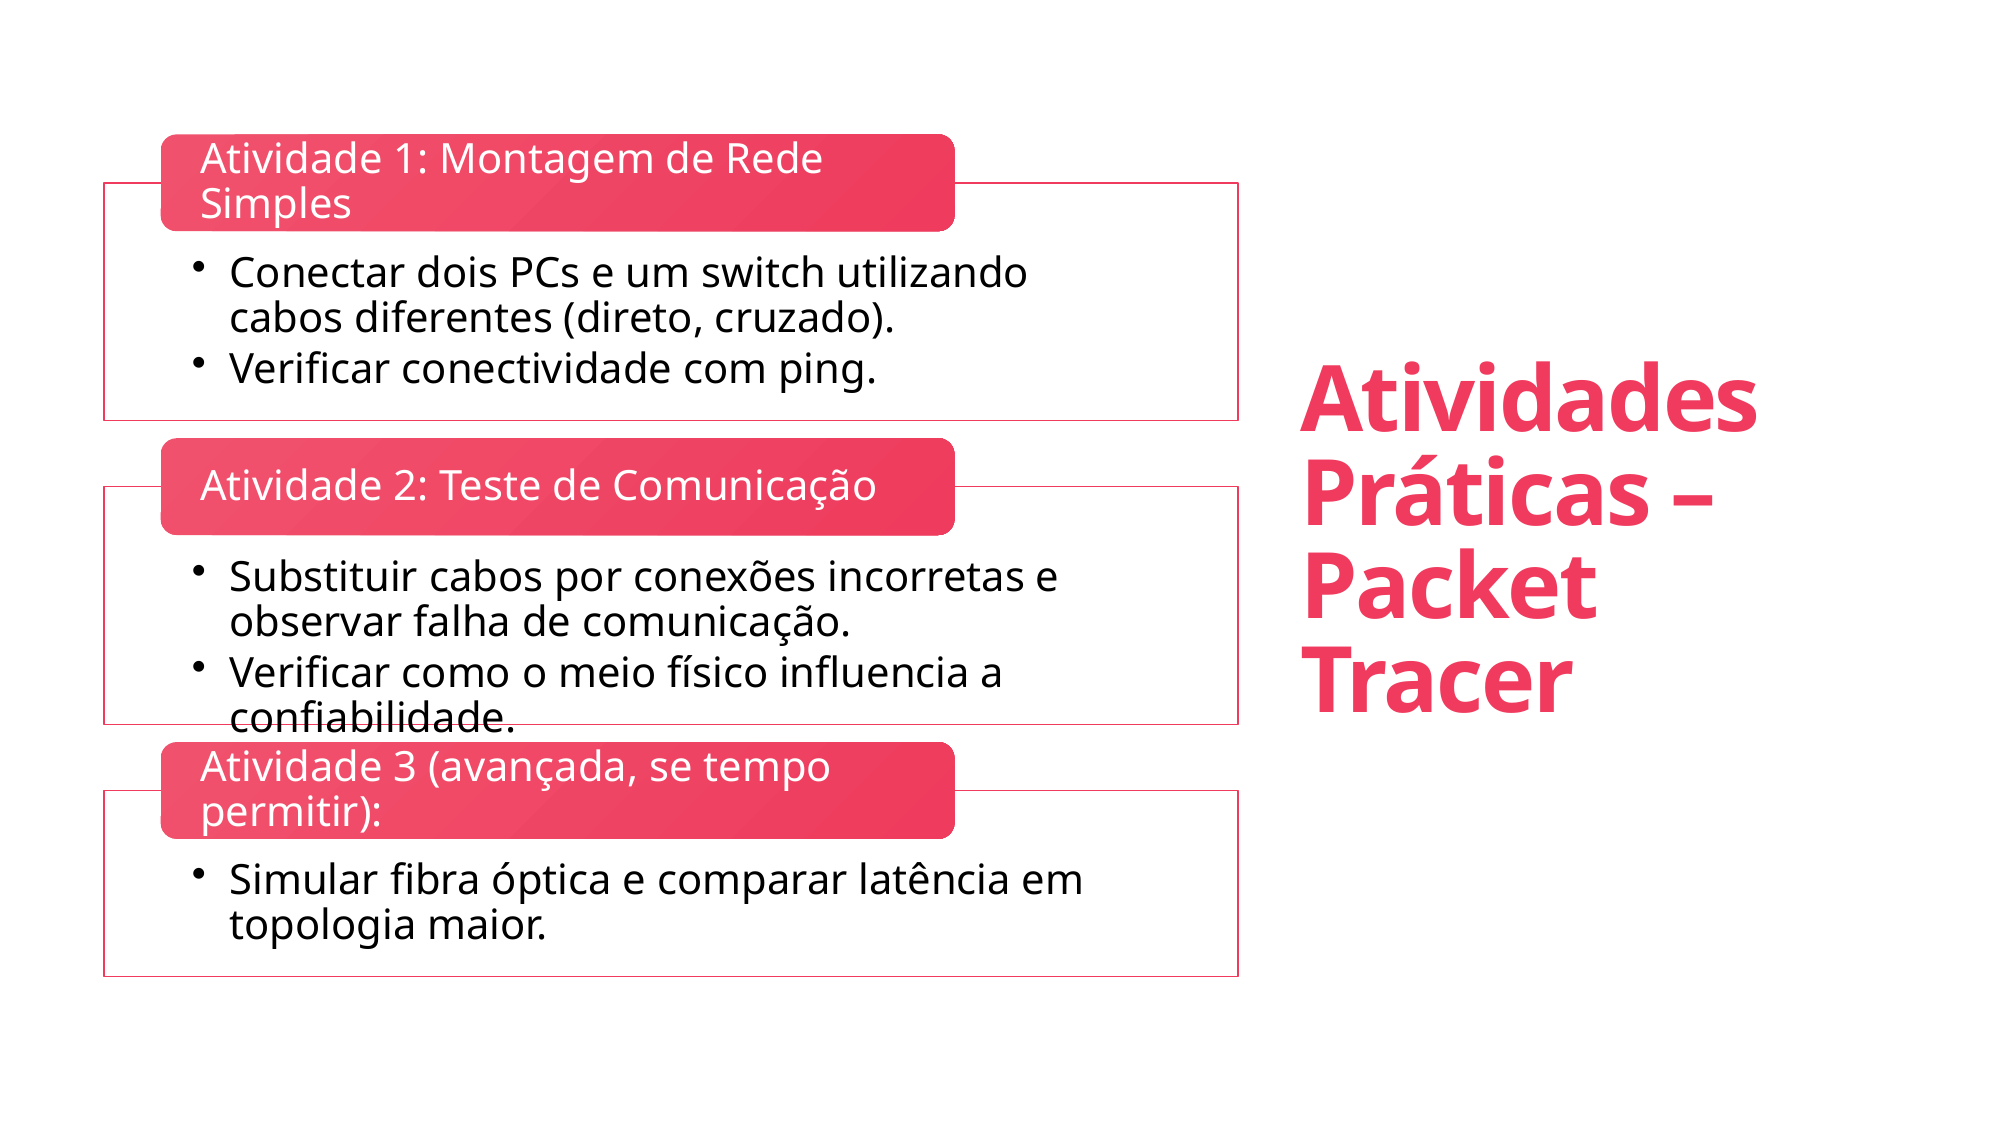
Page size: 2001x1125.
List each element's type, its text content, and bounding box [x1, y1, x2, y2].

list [103, 104, 1239, 1007]
title Atividades Práticas – Packet Tracer [1285, 81, 1894, 1006]
